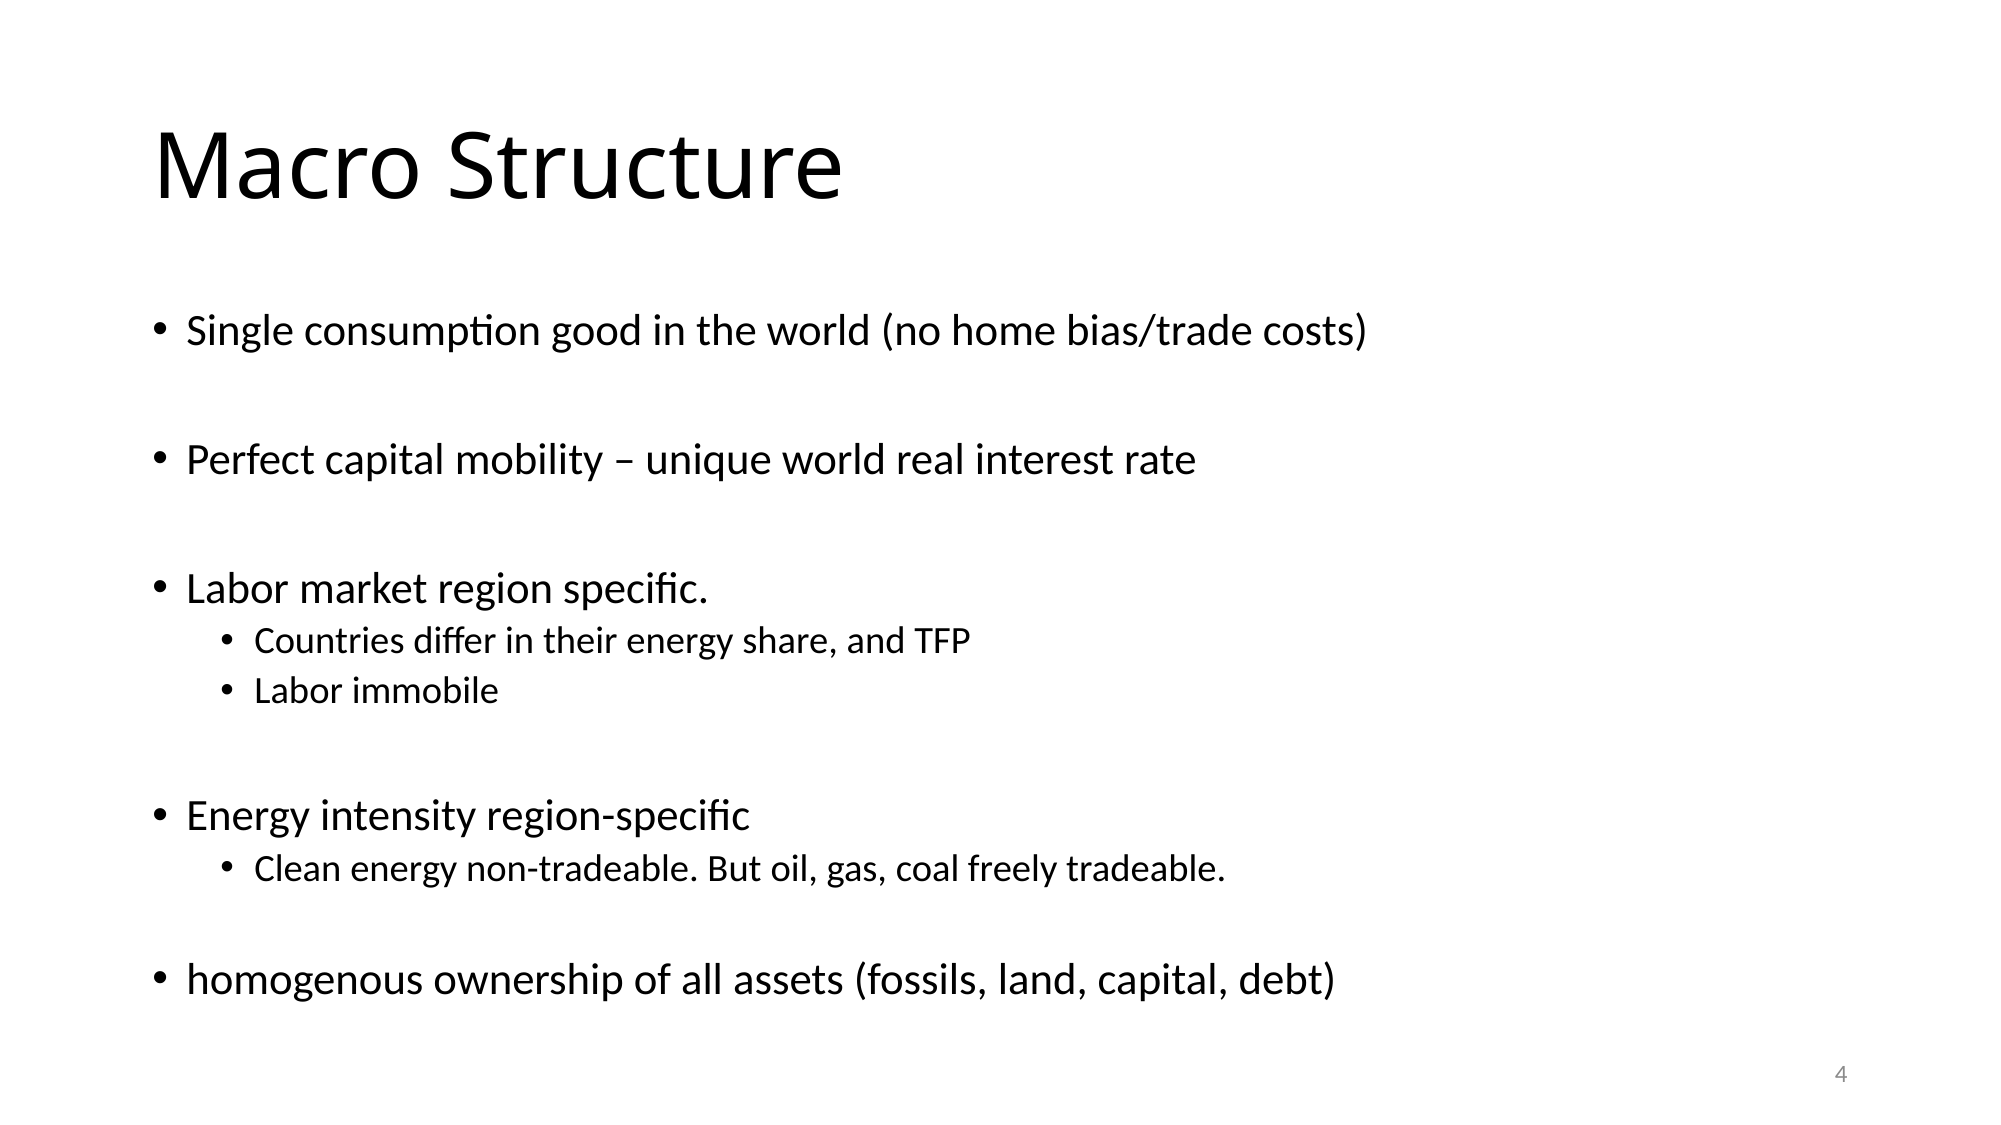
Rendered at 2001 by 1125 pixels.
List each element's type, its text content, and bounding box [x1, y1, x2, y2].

title Macro Structure [137, 59, 1863, 278]
list Single consumption good in the world (no home bias/trade costs) Perfect capital mobility – unique world real interest rate Labor market region specific. Countries differ in their energy share, and TFP Labor immobile Energy intensity region-specific Clean energy non-tradeable. But oil, gas, coal freely tradeable. homogenous ownership of all assets (fossils, land, capital, debt) [137, 299, 1863, 1014]
slide_number 4 [1412, 1042, 1863, 1103]
